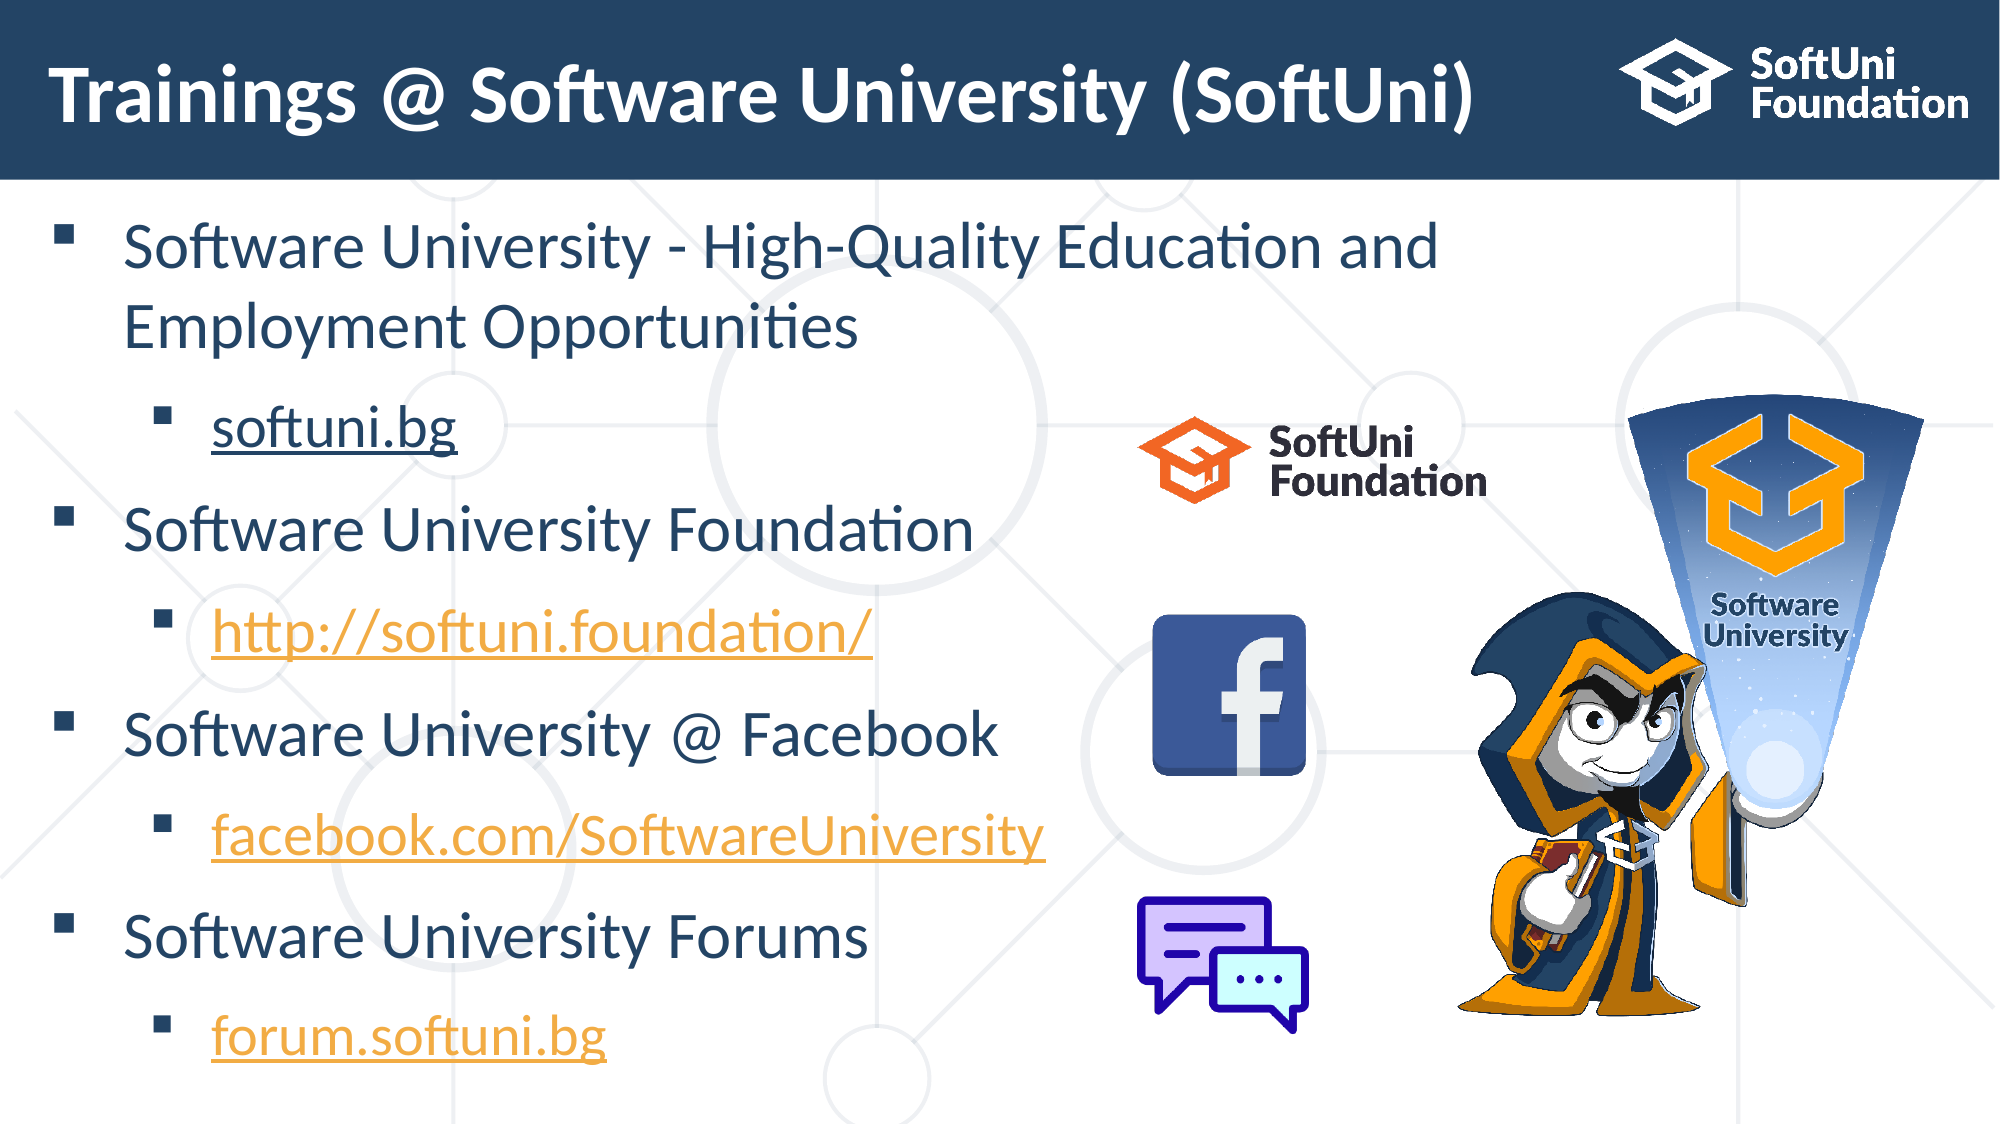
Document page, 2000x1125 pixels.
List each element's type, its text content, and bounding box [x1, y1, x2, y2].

picture [1136, 878, 1309, 1051]
picture [1136, 599, 1321, 784]
list Software University - High-Quality Education and Employment Opportunities softuni.bg Software University Foundation http://softuni.foundation/ Software University @ Facebook facebook.com/SoftwareUniversity Software University Forums forum.softuni.bg [31, 196, 1970, 1050]
title Trainings @ Software University (SoftUni) [31, 16, 1591, 162]
picture [1618, 38, 1968, 126]
picture [1136, 337, 1967, 1074]
